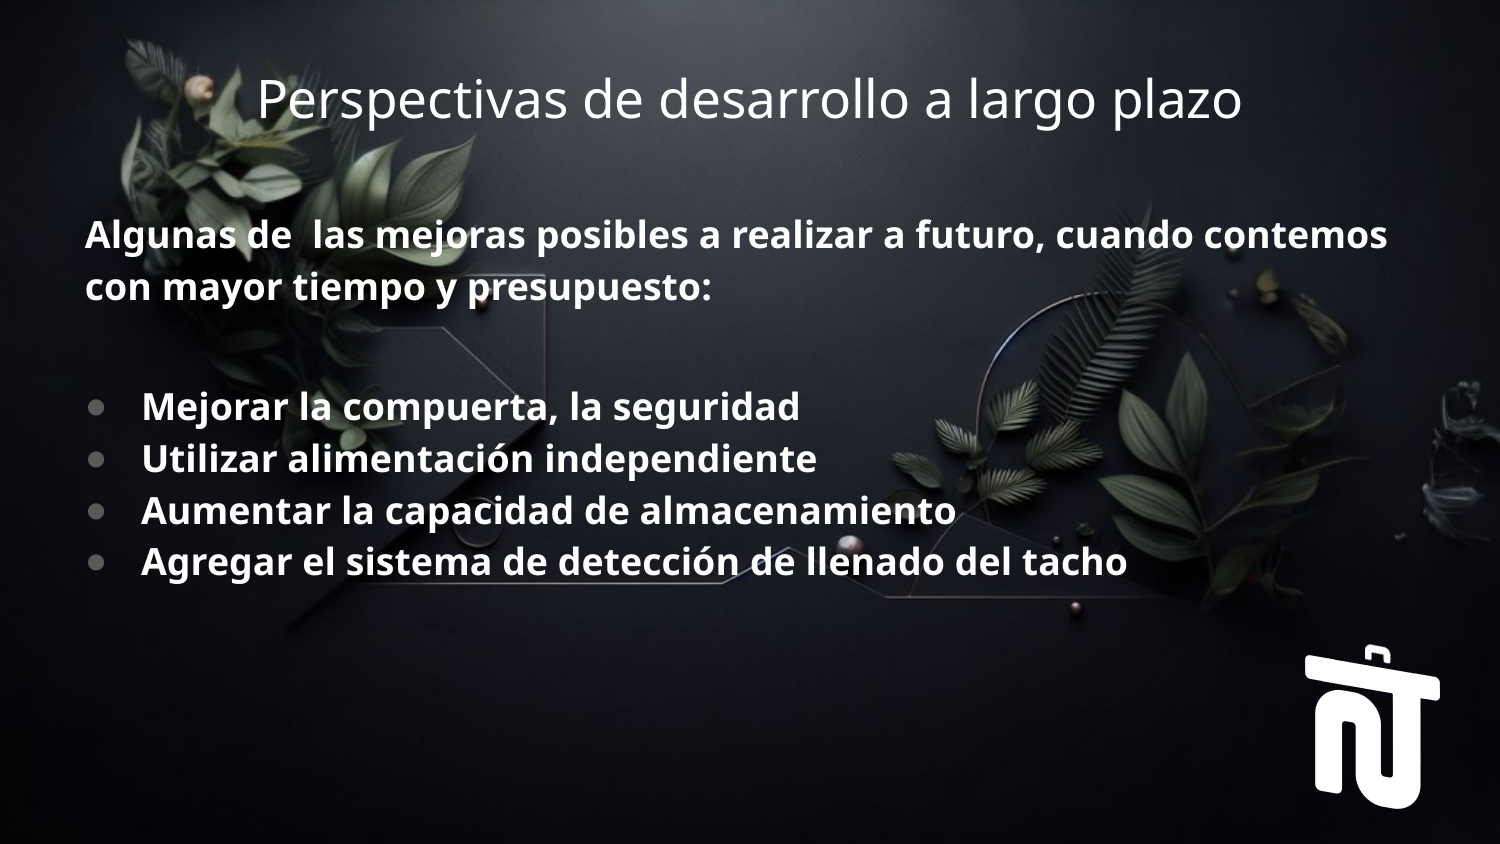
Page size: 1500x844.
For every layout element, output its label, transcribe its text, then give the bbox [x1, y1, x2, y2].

picture [0, 0, 1500, 844]
list Algunas de las mejoras posibles a realizar a futuro, cuando contemos con mayor tiempo y presupuesto: Mejorar la compuerta, la seguridad Utilizar alimentación independiente Aumentar la capacidad de almacenamiento Agregar el sistema de detección de llenado del tacho [51, 189, 1449, 748]
title Perspectivas de desarrollo a largo plazo [51, 50, 1449, 145]
